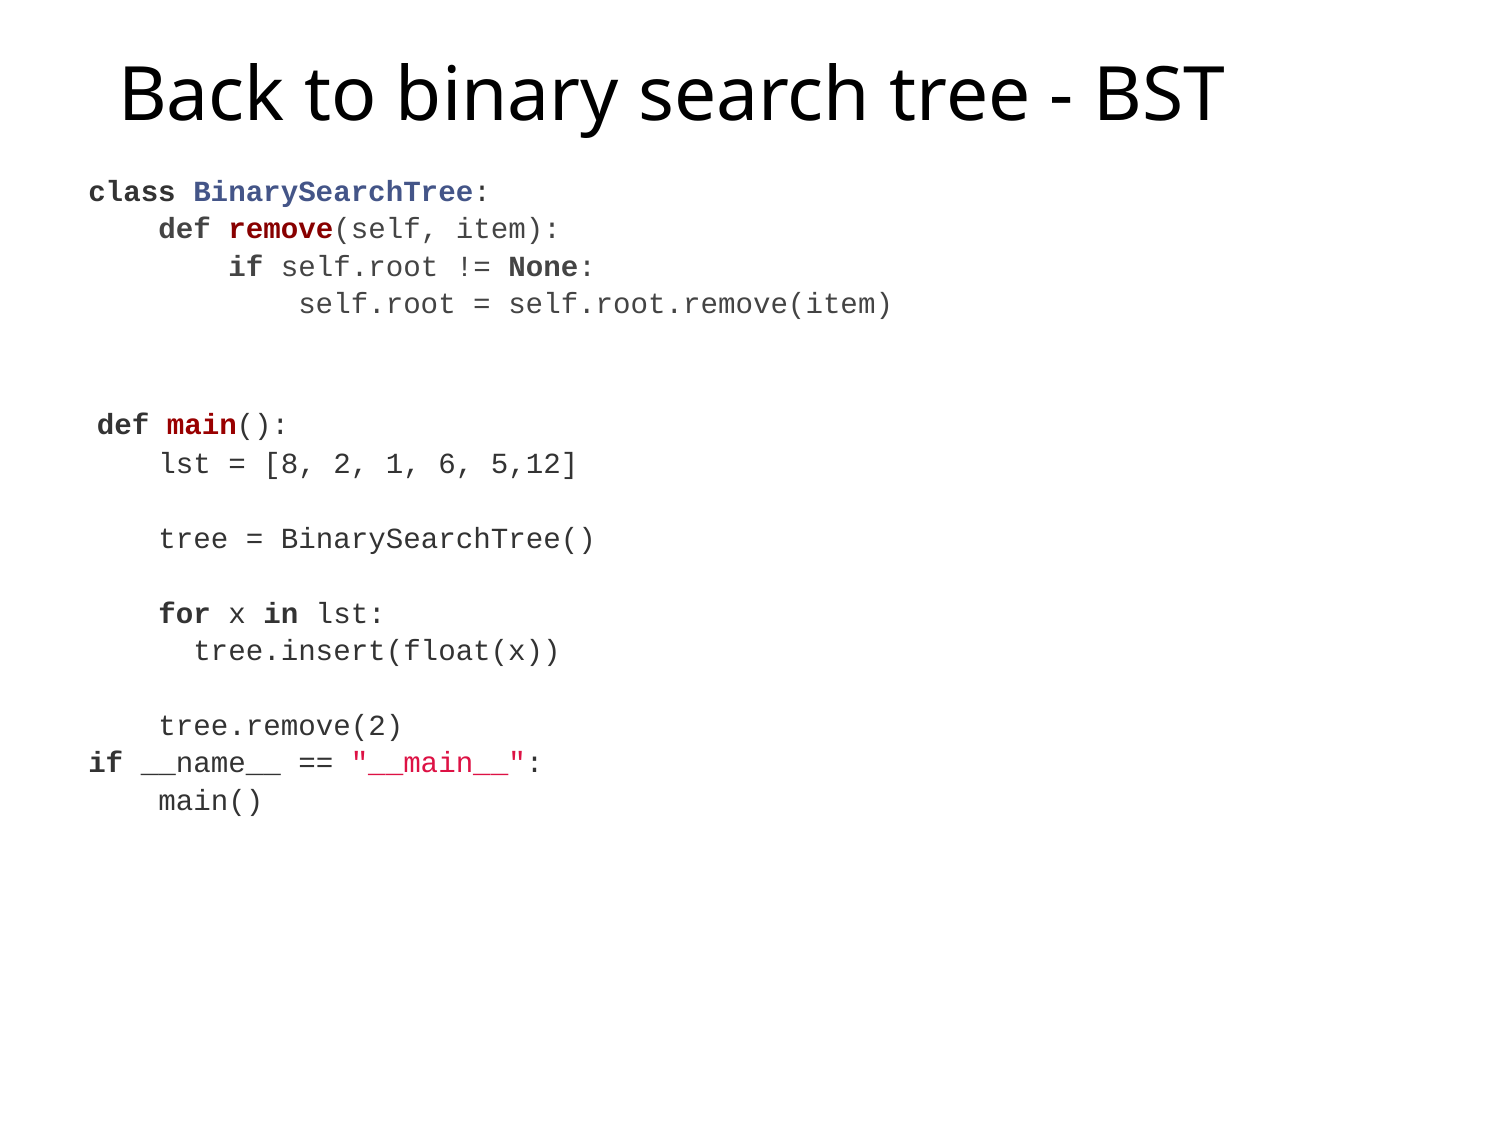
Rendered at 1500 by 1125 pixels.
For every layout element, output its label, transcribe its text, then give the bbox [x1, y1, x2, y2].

text_box class BinarySearchTree: def remove(self, item): if self.root != None: self.root = self.root.remove(item) def main(): lst = [8, 2, 1, 6, 5,12] tree = BinarySearchTree() for x in lst: tree.insert(float(x)) tree.remove(2) if __name__ == "__main__": main() [73, 147, 1182, 948]
title Back to binary search tree - BST [103, 4, 1397, 189]
